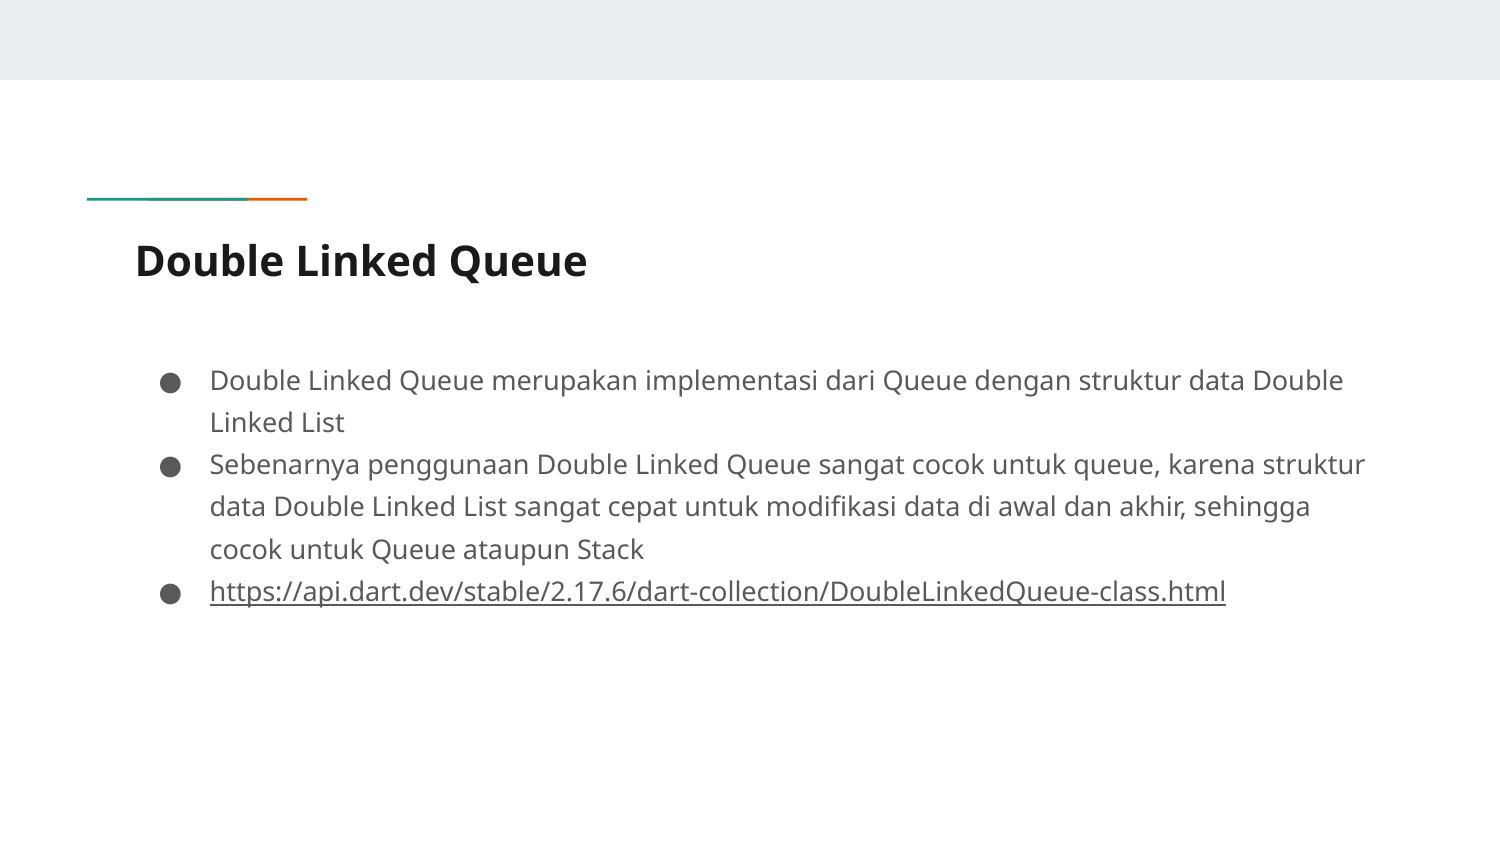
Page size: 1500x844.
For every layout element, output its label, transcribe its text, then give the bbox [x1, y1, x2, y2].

title Double Linked Queue [119, 216, 1381, 305]
list Double Linked Queue merupakan implementasi dari Queue dengan struktur data Double Linked List Sebenarnya penggunaan Double Linked Queue sangat cocok untuk queue, karena struktur data Double Linked List sangat cepat untuk modifikasi data di awal dan akhir, sehingga cocok untuk Queue ataupun Stack https://api.dart.dev/stable/2.17.6/dart-collection/DoubleLinkedQueue-class.html [119, 341, 1381, 712]
